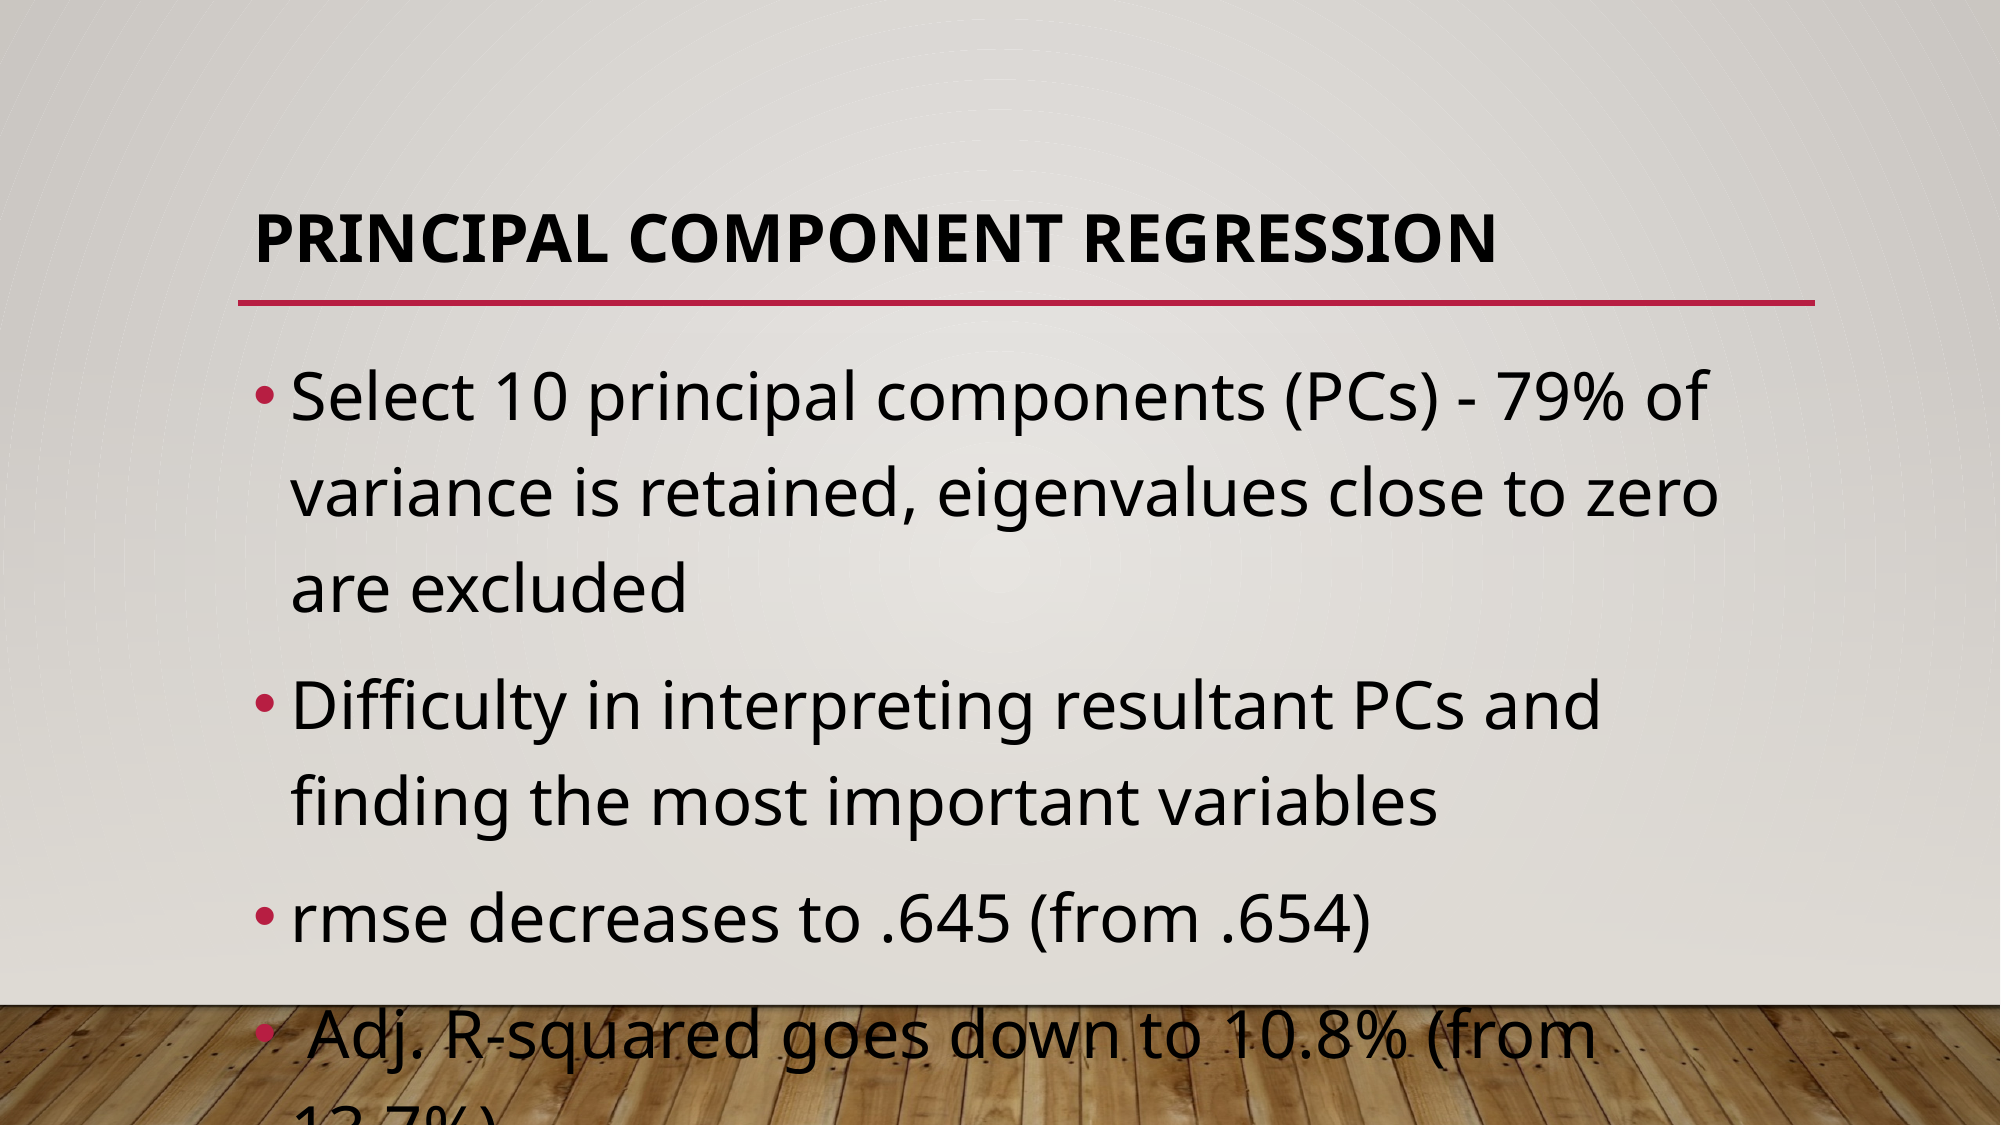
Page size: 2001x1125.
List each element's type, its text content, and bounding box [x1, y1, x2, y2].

picture [0, 1005, 2000, 1125]
title Principal Component Regression [238, 125, 1814, 298]
list Select 10 principal components (PCs) - 79% of variance is retained, eigenvalues close to zero are excluded Difficulty in interpreting resultant PCs and finding the most important variables rmse decreases to .645 (from .654) Adj. R-squared goes down to 10.8% (from 13.7%) [238, 330, 1814, 897]
